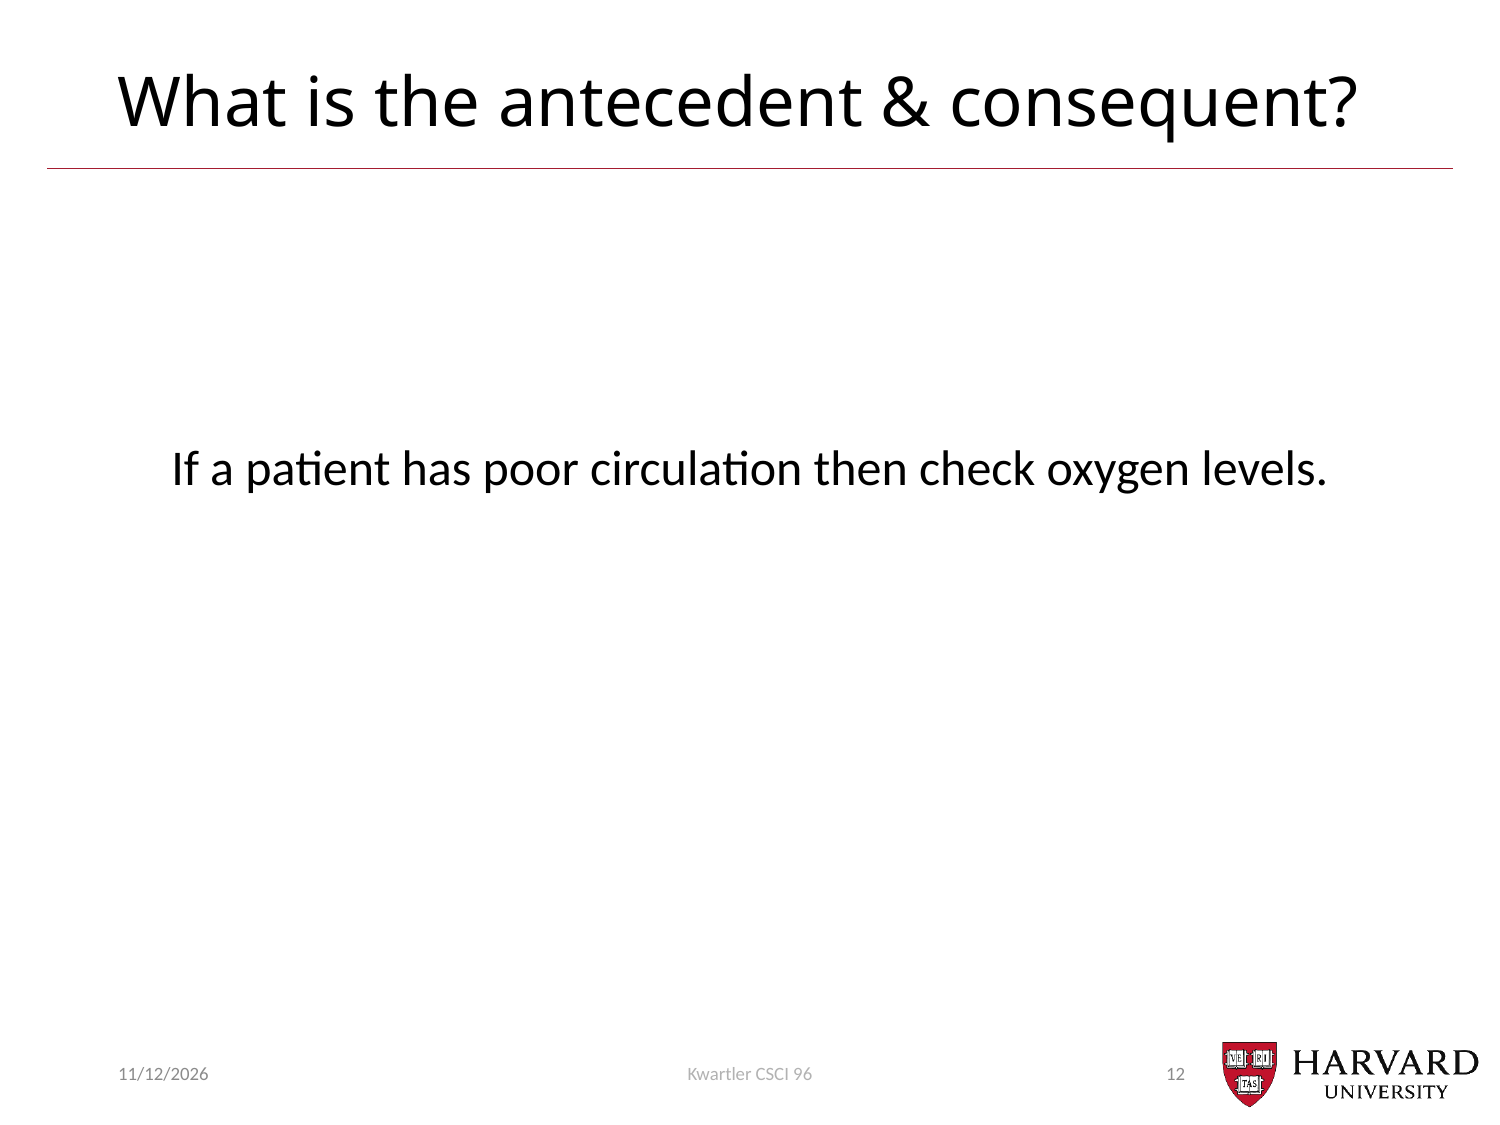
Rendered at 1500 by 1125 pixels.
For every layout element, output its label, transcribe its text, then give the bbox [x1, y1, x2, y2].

text_box If a patient has poor circulation then check oxygen levels. [102, 427, 1397, 503]
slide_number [103, 1042, 441, 1103]
slide_number 12 [1059, 1042, 1200, 1103]
picture [1200, 1024, 1500, 1125]
title What is the antecedent & consequent? [103, 59, 1397, 157]
footer Kwartler CSCI 96 [496, 1042, 1004, 1103]
